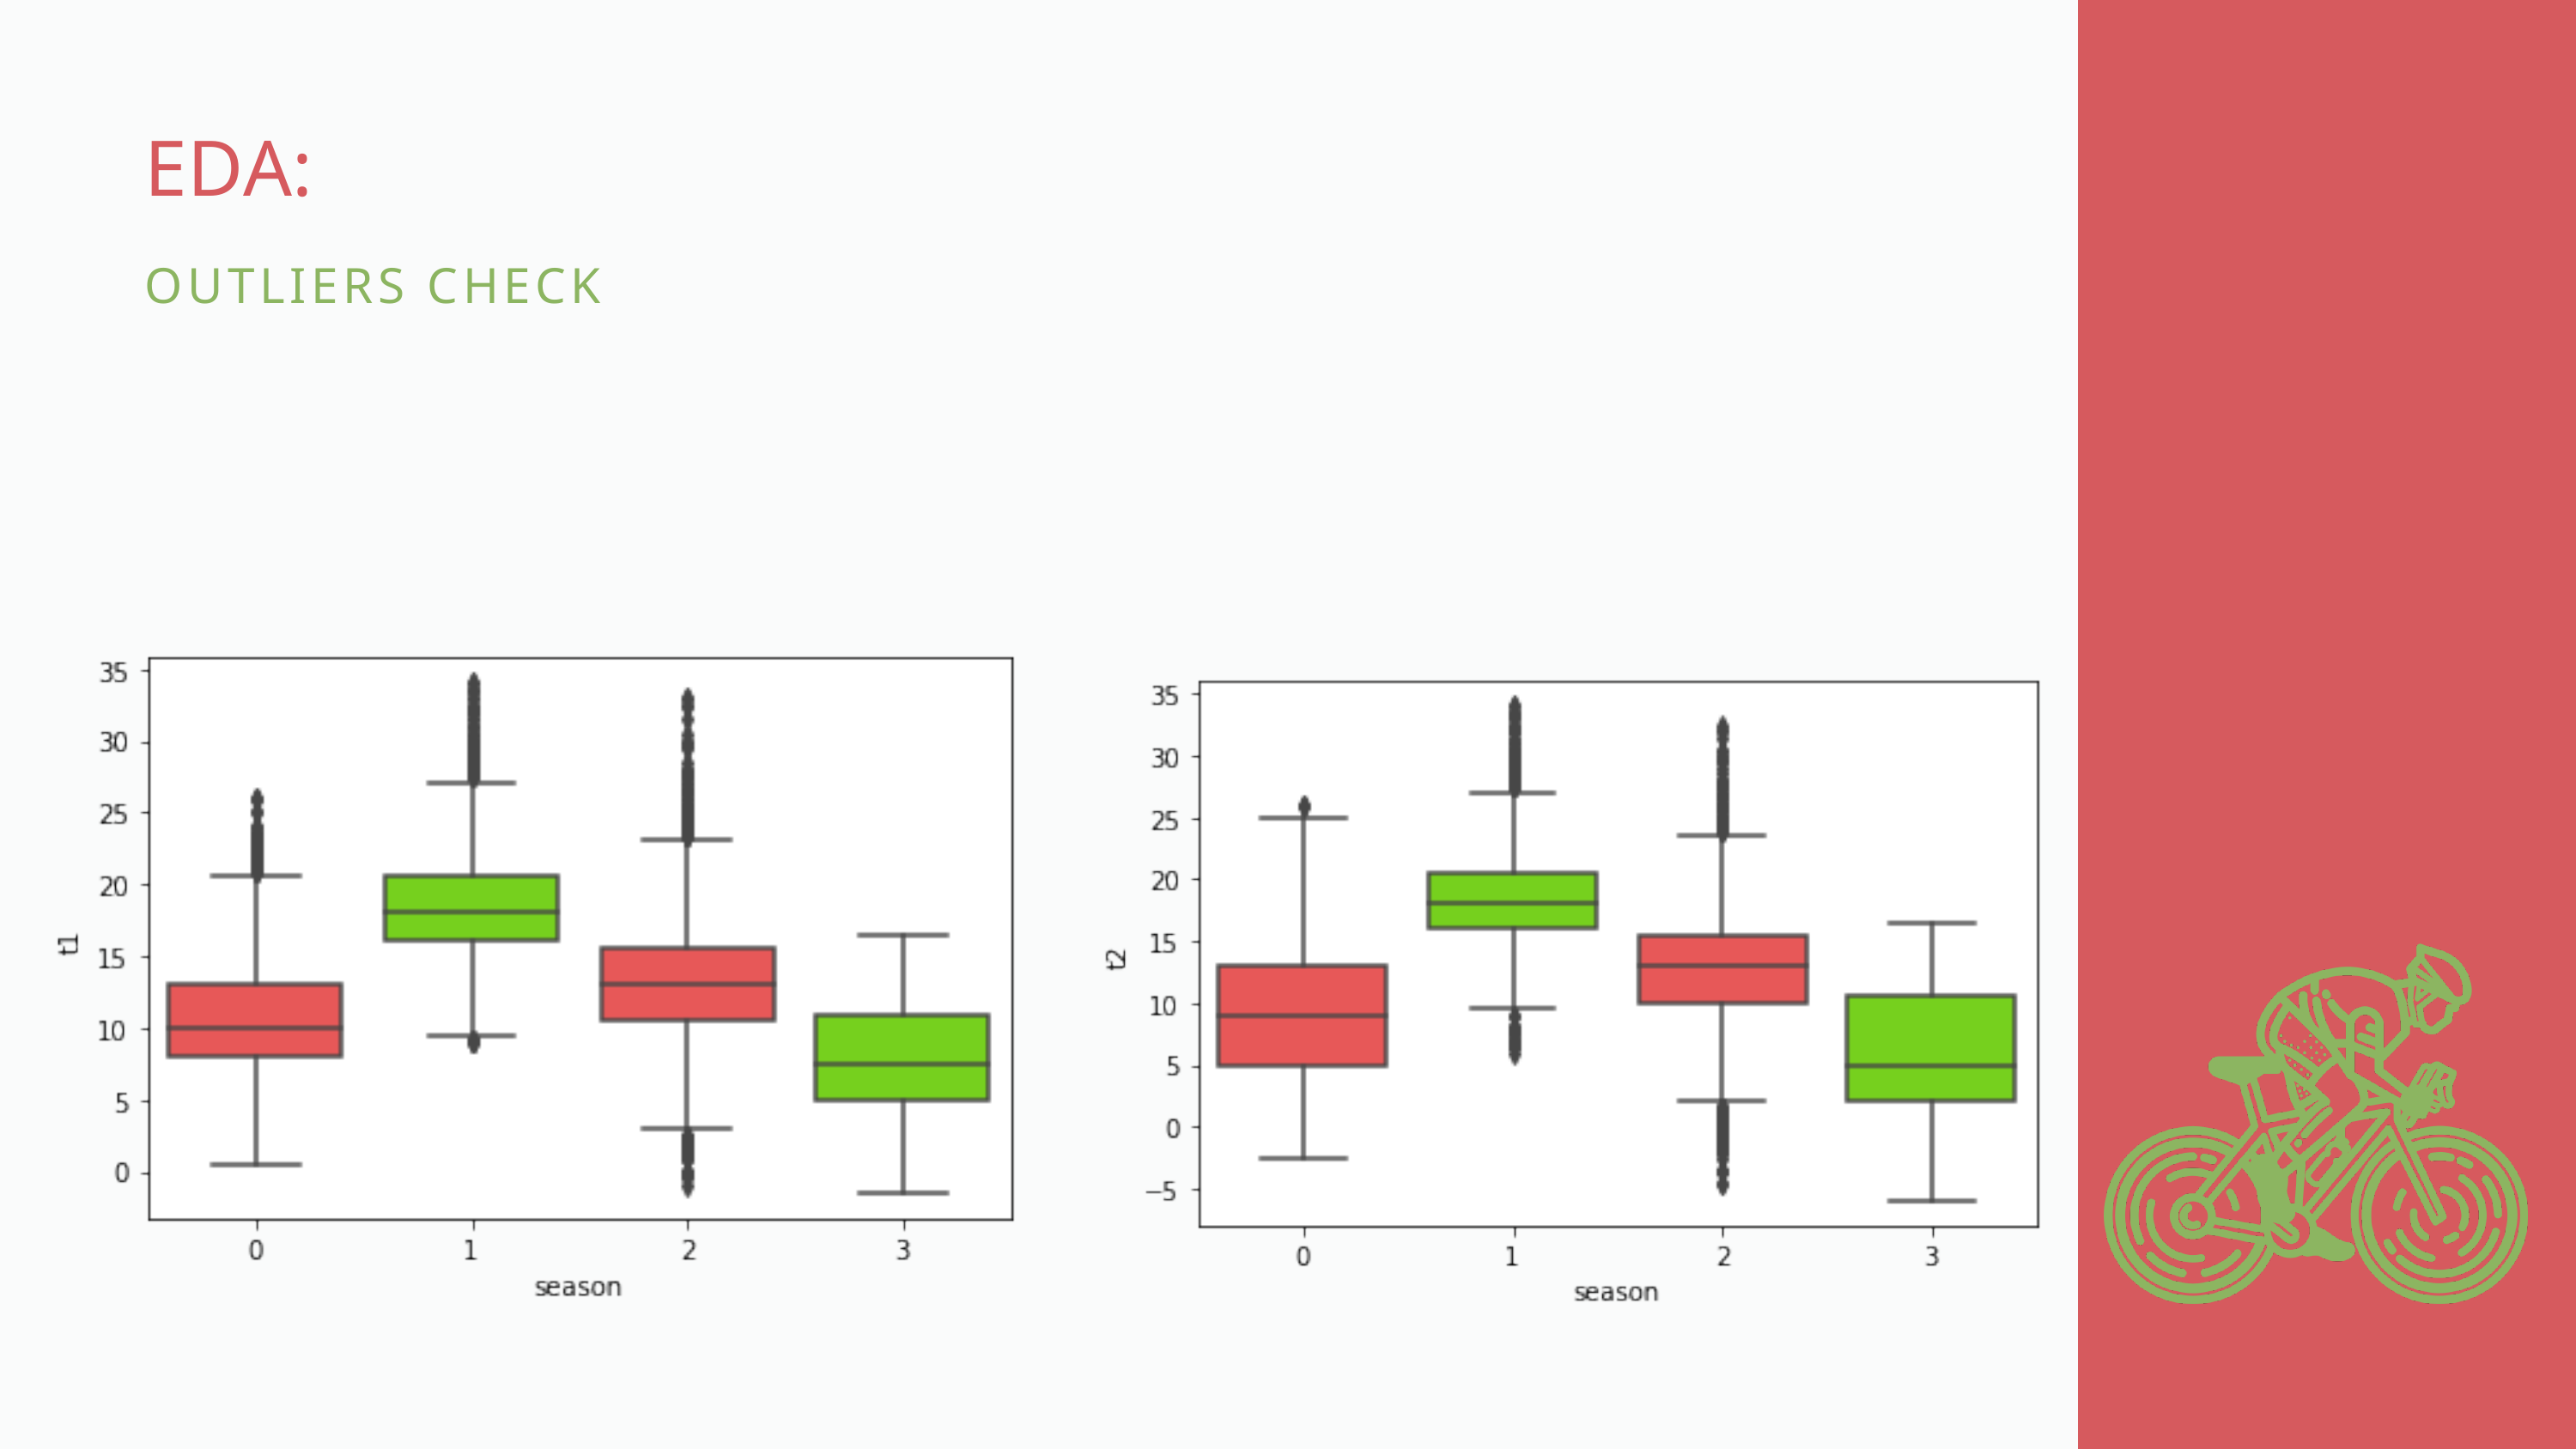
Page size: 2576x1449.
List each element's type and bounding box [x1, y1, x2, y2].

picture [1091, 670, 2053, 1318]
text_box [2078, 0, 2576, 1449]
picture [49, 642, 1023, 1318]
text_box [144, 115, 968, 609]
picture [2103, 943, 2528, 1304]
